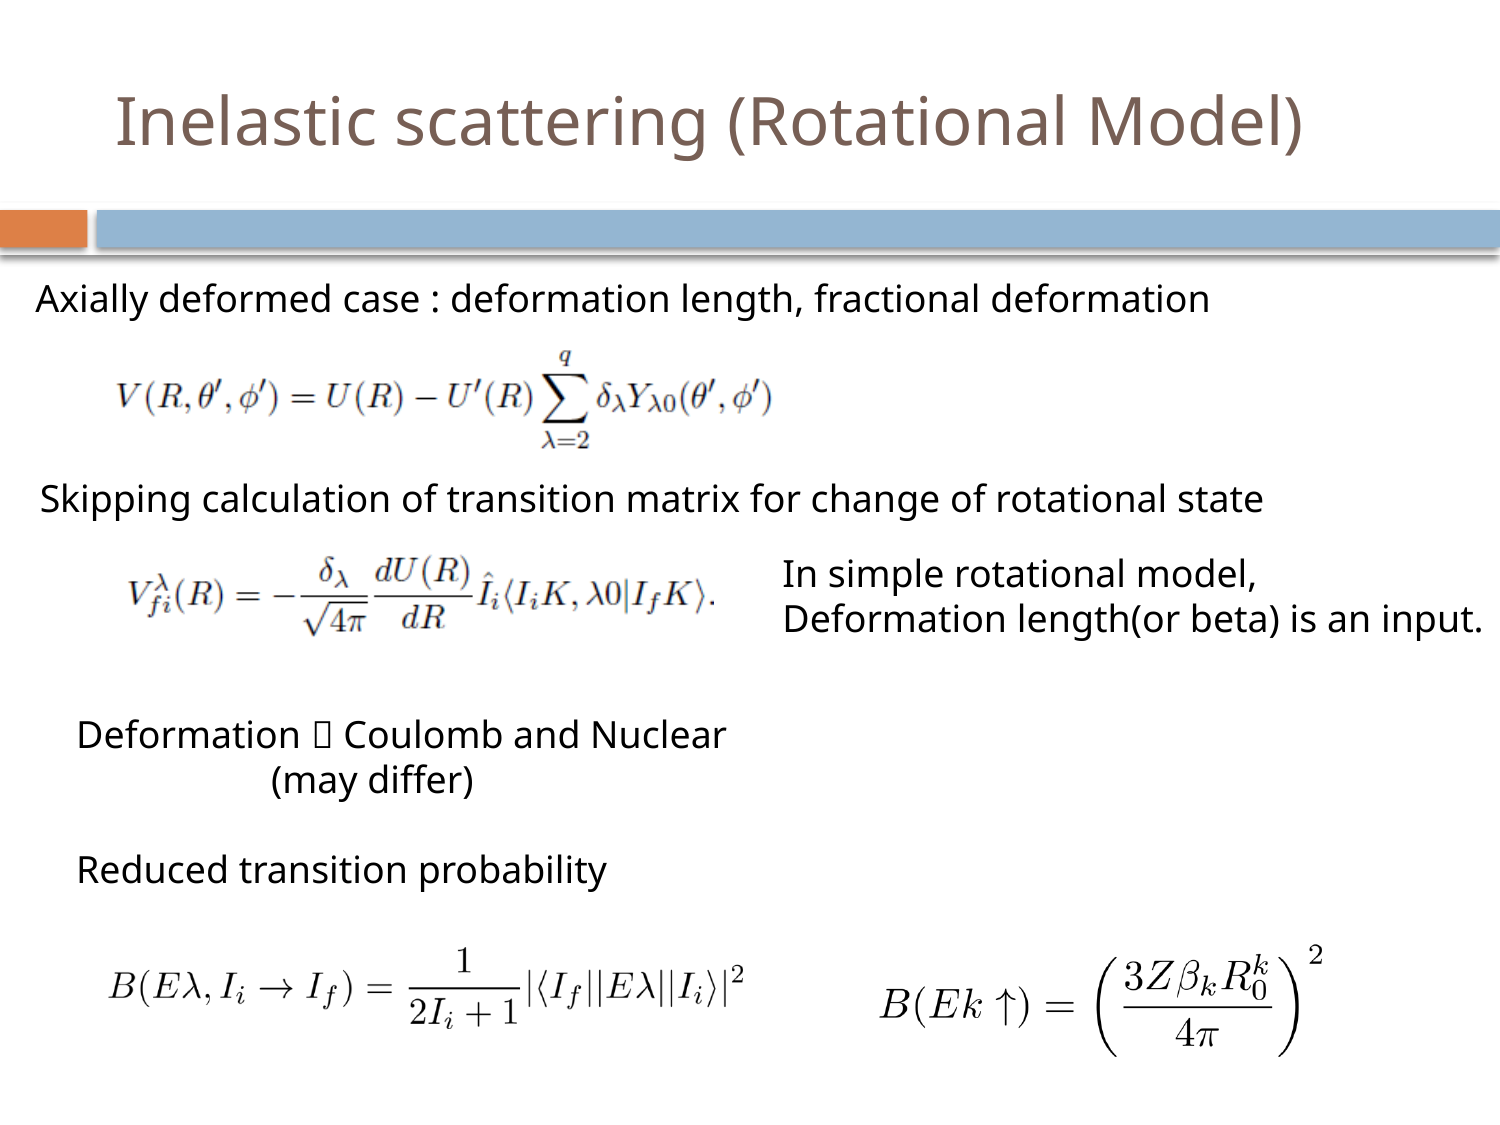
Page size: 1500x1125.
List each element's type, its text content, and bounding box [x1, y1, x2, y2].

title Inelastic scattering (Rotational Model) [100, 37, 1438, 200]
picture [879, 944, 1323, 1057]
text_box In simple rotational model, Deformation length(or beta) is an input. [767, 542, 1500, 648]
text_box Skipping calculation of transition matrix for change of rotational state [25, 468, 1281, 528]
text_box Deformation  Coulomb and Nuclear (may differ) Reduced transition probability [61, 704, 753, 944]
picture [100, 349, 781, 466]
picture [113, 532, 714, 650]
text_box Axially deformed case : deformation length, fractional deformation [20, 267, 1247, 327]
picture [107, 947, 743, 1030]
